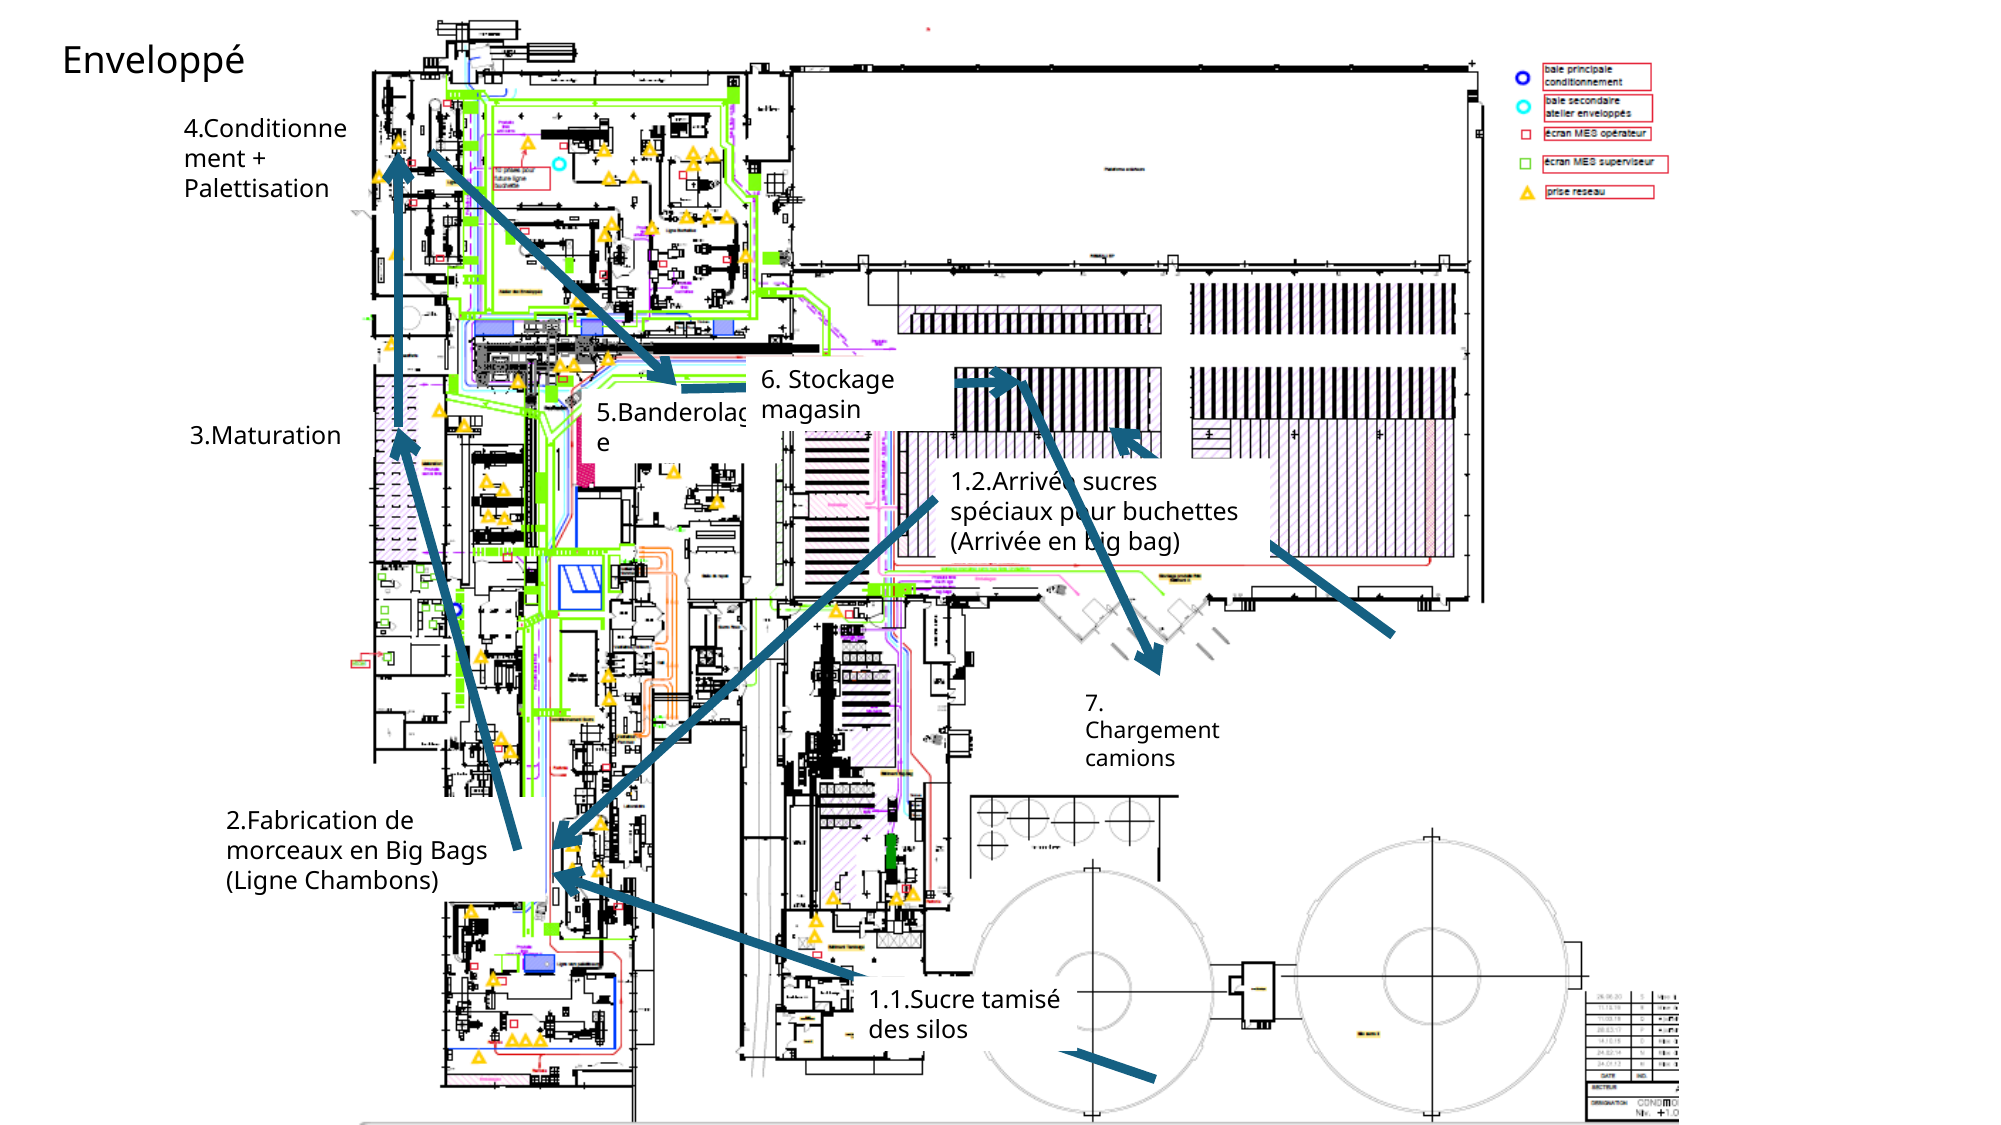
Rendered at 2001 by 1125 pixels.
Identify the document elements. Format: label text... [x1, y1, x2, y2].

text_box 3.Maturation [175, 412, 320, 457]
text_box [680, 381, 1020, 390]
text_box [429, 151, 678, 387]
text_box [1161, 426, 1394, 636]
text_box 4.Conditionnement + Palettisation [169, 105, 320, 211]
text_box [551, 497, 937, 851]
text_box 2.Fabrication de morceaux en Big Bags (Ligne Chambons) [211, 797, 320, 902]
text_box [397, 426, 519, 851]
text_box Enveloppé [47, 28, 320, 89]
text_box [551, 872, 1156, 1080]
picture [320, 0, 1680, 1125]
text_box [1020, 381, 1161, 677]
